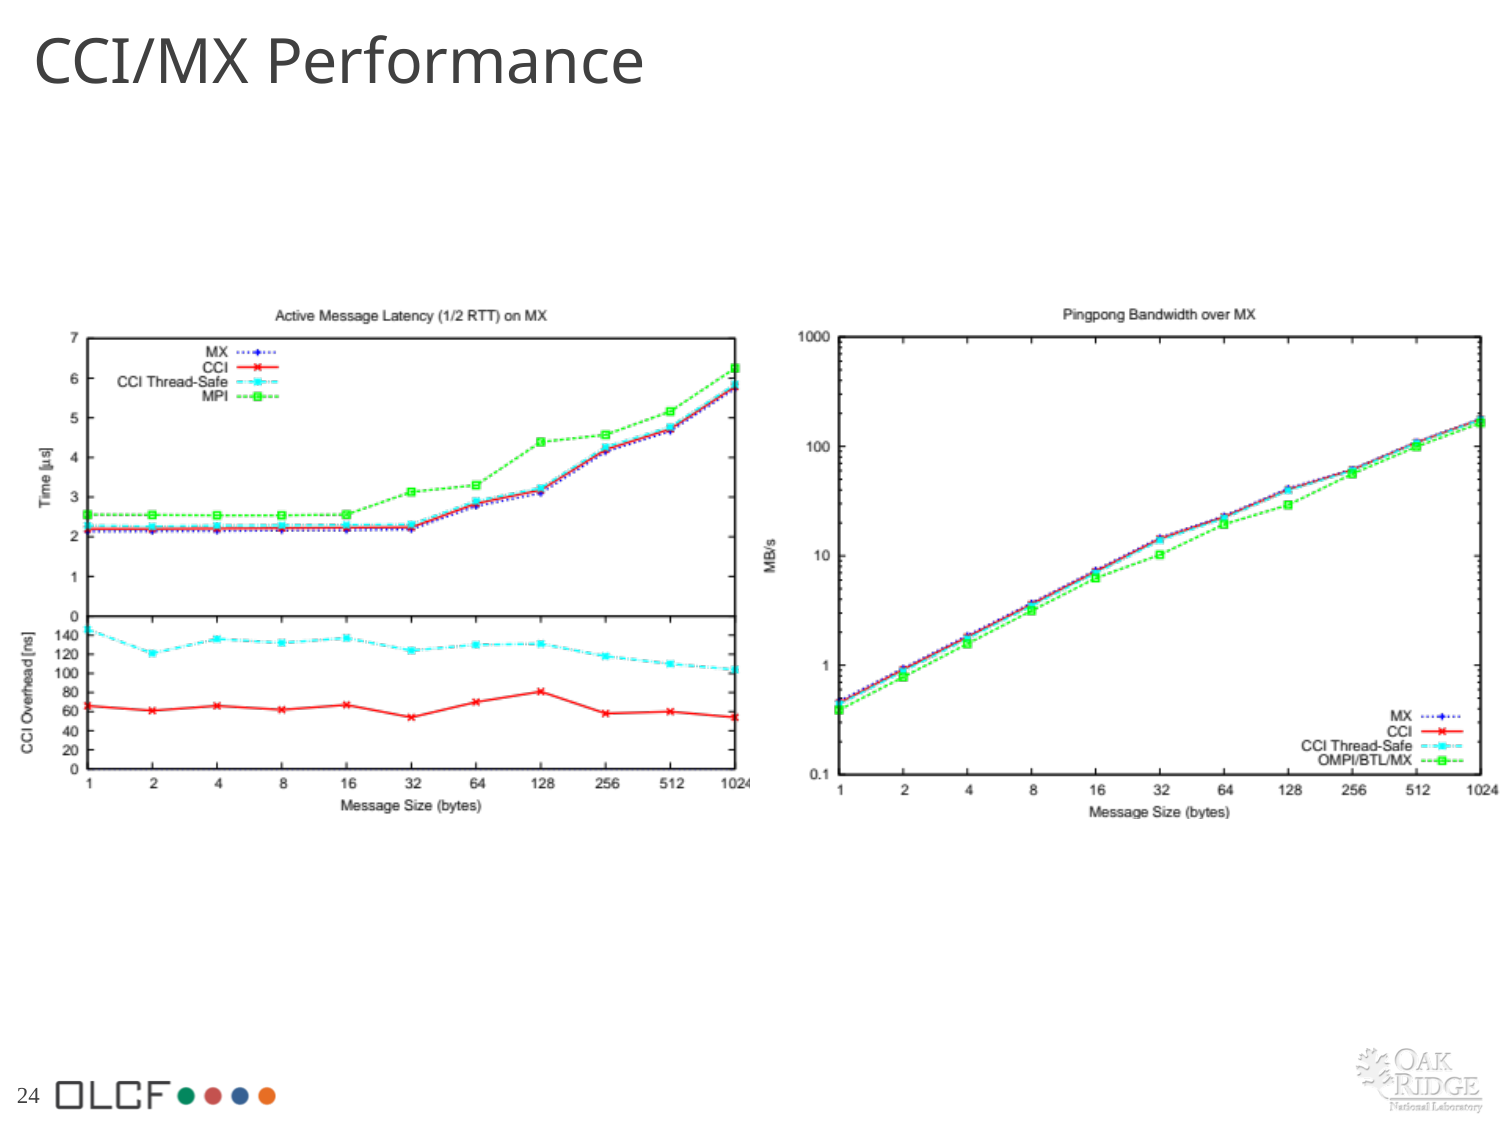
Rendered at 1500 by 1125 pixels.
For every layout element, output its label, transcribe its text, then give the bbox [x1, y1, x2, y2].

picture [0, 293, 1500, 826]
picture [1347, 1042, 1494, 1118]
picture [53, 1075, 276, 1119]
title CCI/MX Performance [18, 24, 1369, 107]
